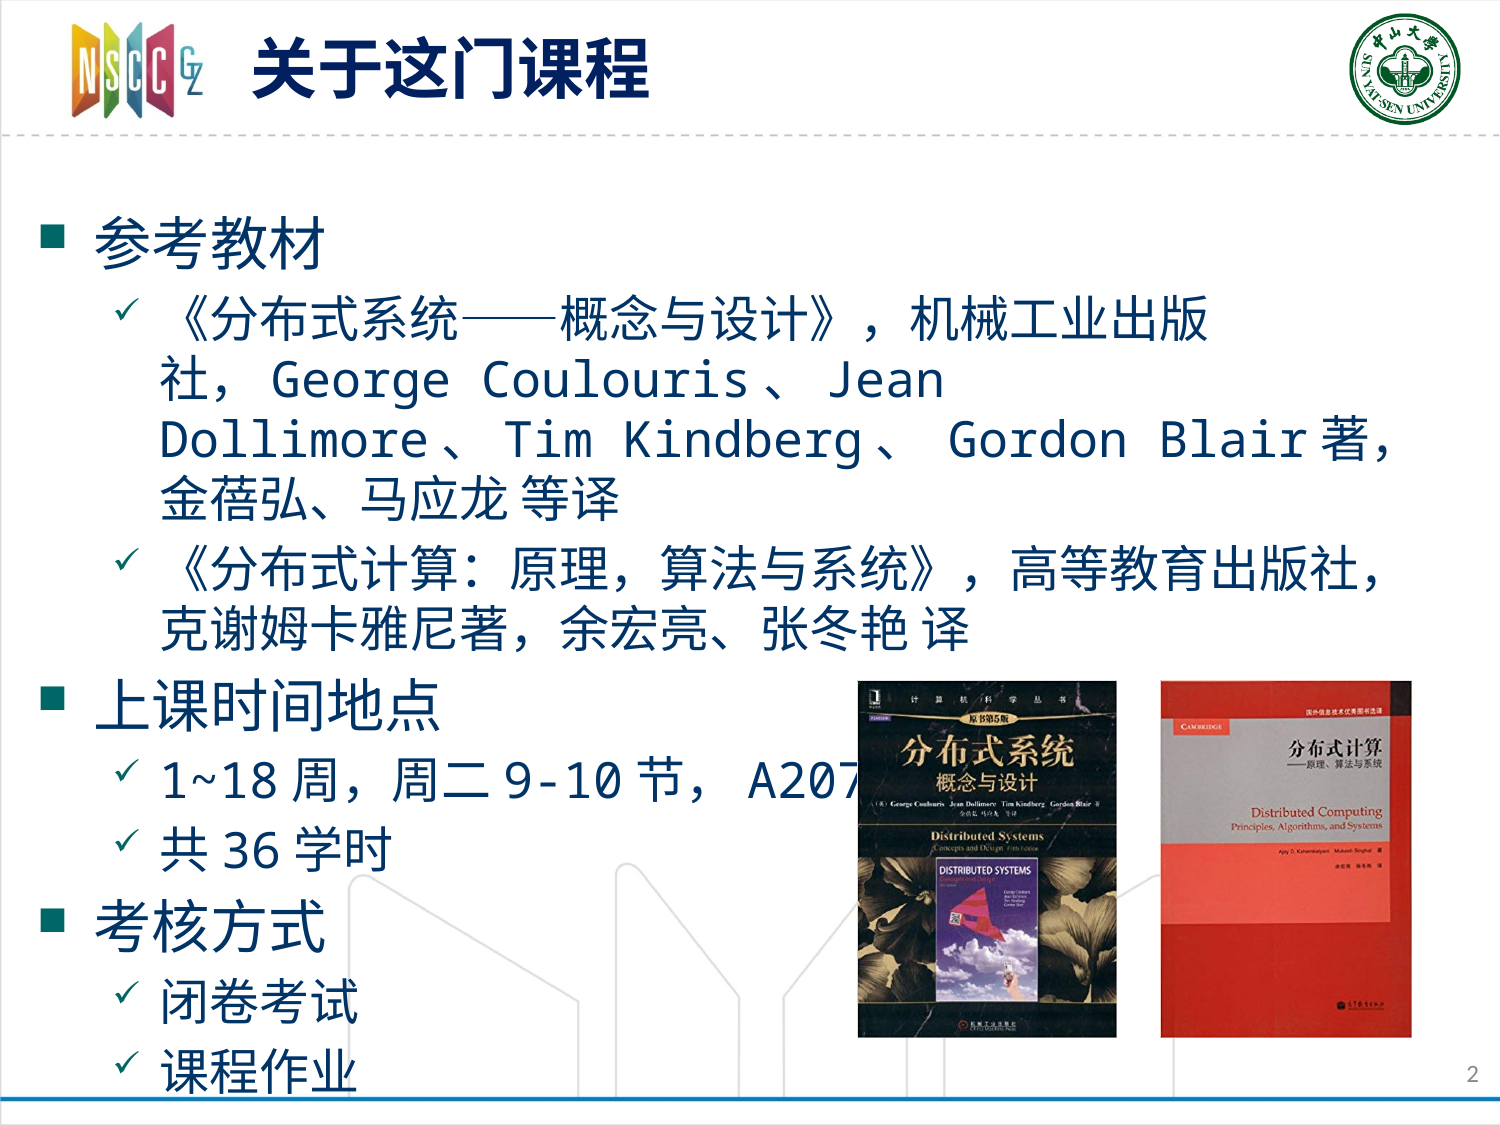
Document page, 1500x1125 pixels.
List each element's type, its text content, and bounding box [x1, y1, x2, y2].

text_box 参考教材 《分布式系统——概念与设计》，机械工业出版社，George Coulouris、Jean Dollimore、Tim Kindberg、 Gordon Blair著，金蓓弘、马应龙 等译 《分布式计算：原理，算法与系统》，高等教育出版社，克谢姆卡雅尼著，余宏亮、张冬艳 译 上课时间地点 1~18周，周二9-10节，A207 共36学时 考核方式 闭卷考试 课程作业 [22, 199, 1411, 1125]
picture [0, 0, 1500, 1125]
text_box 关于这门课程 [235, 18, 951, 114]
picture [857, 680, 1117, 1038]
slide_number 2 [1411, 1042, 1495, 1103]
